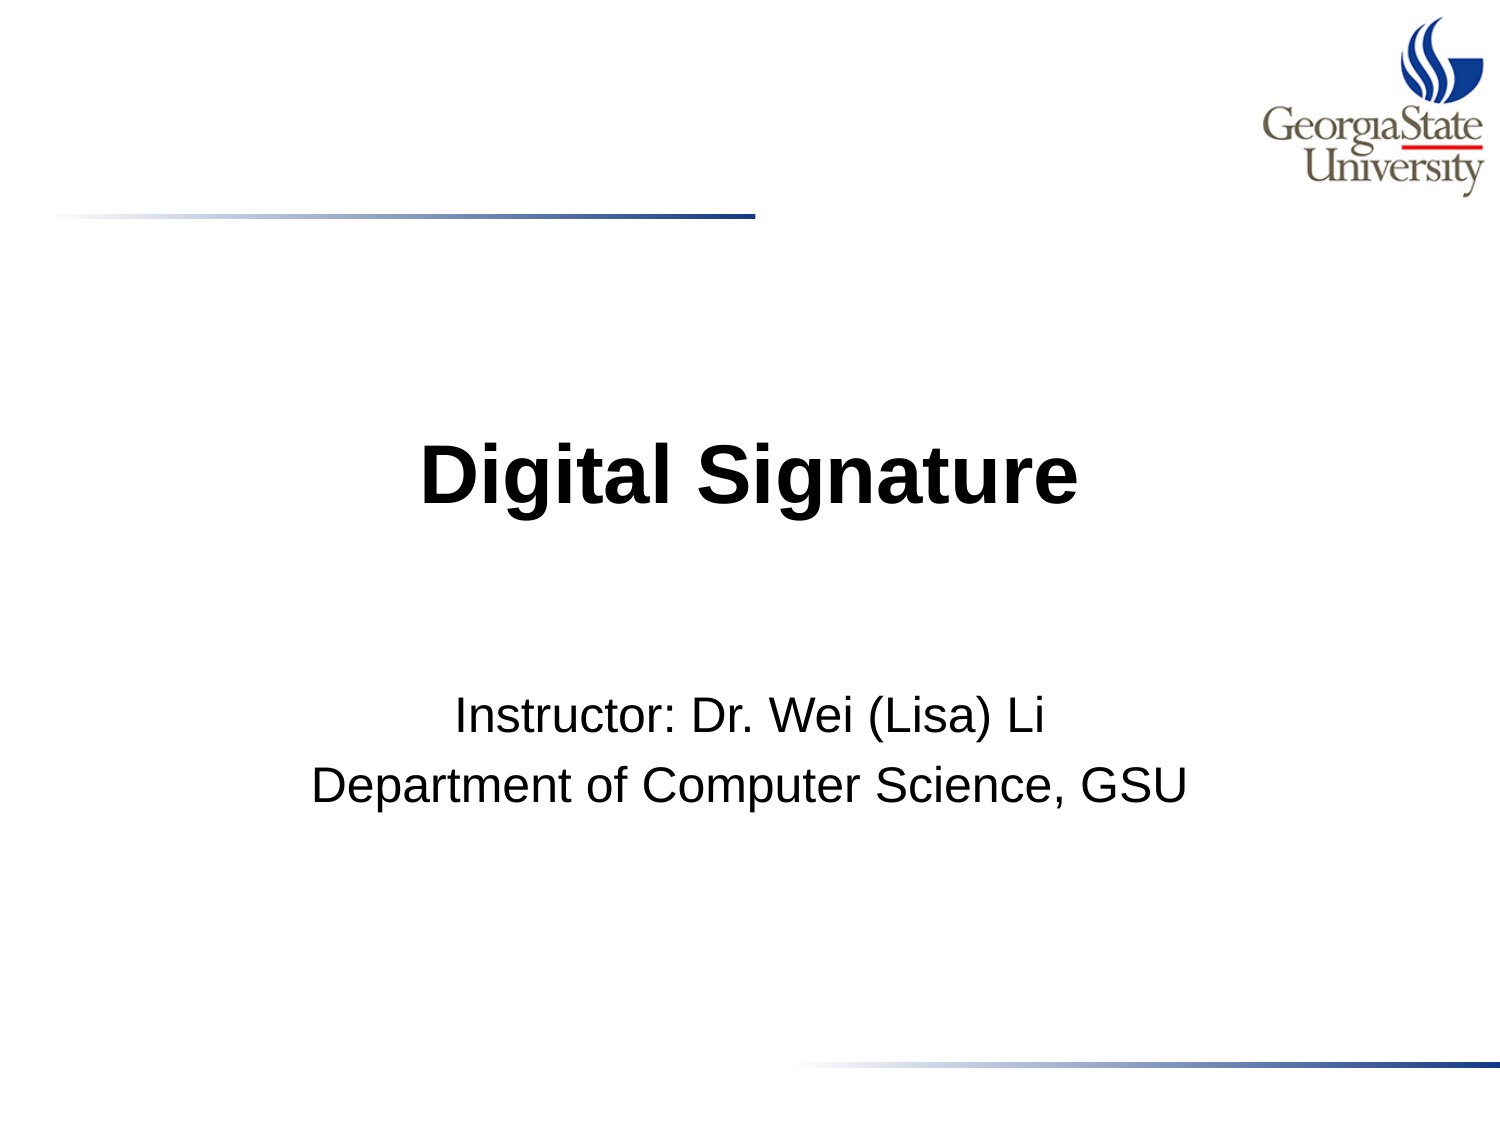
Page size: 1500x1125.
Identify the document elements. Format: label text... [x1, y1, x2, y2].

subtitle Instructor: Dr. Wei (Lisa) Li Department of Computer Science, GSU [225, 675, 1275, 963]
title Digital Signature [112, 349, 1388, 591]
picture [1247, 0, 1500, 216]
